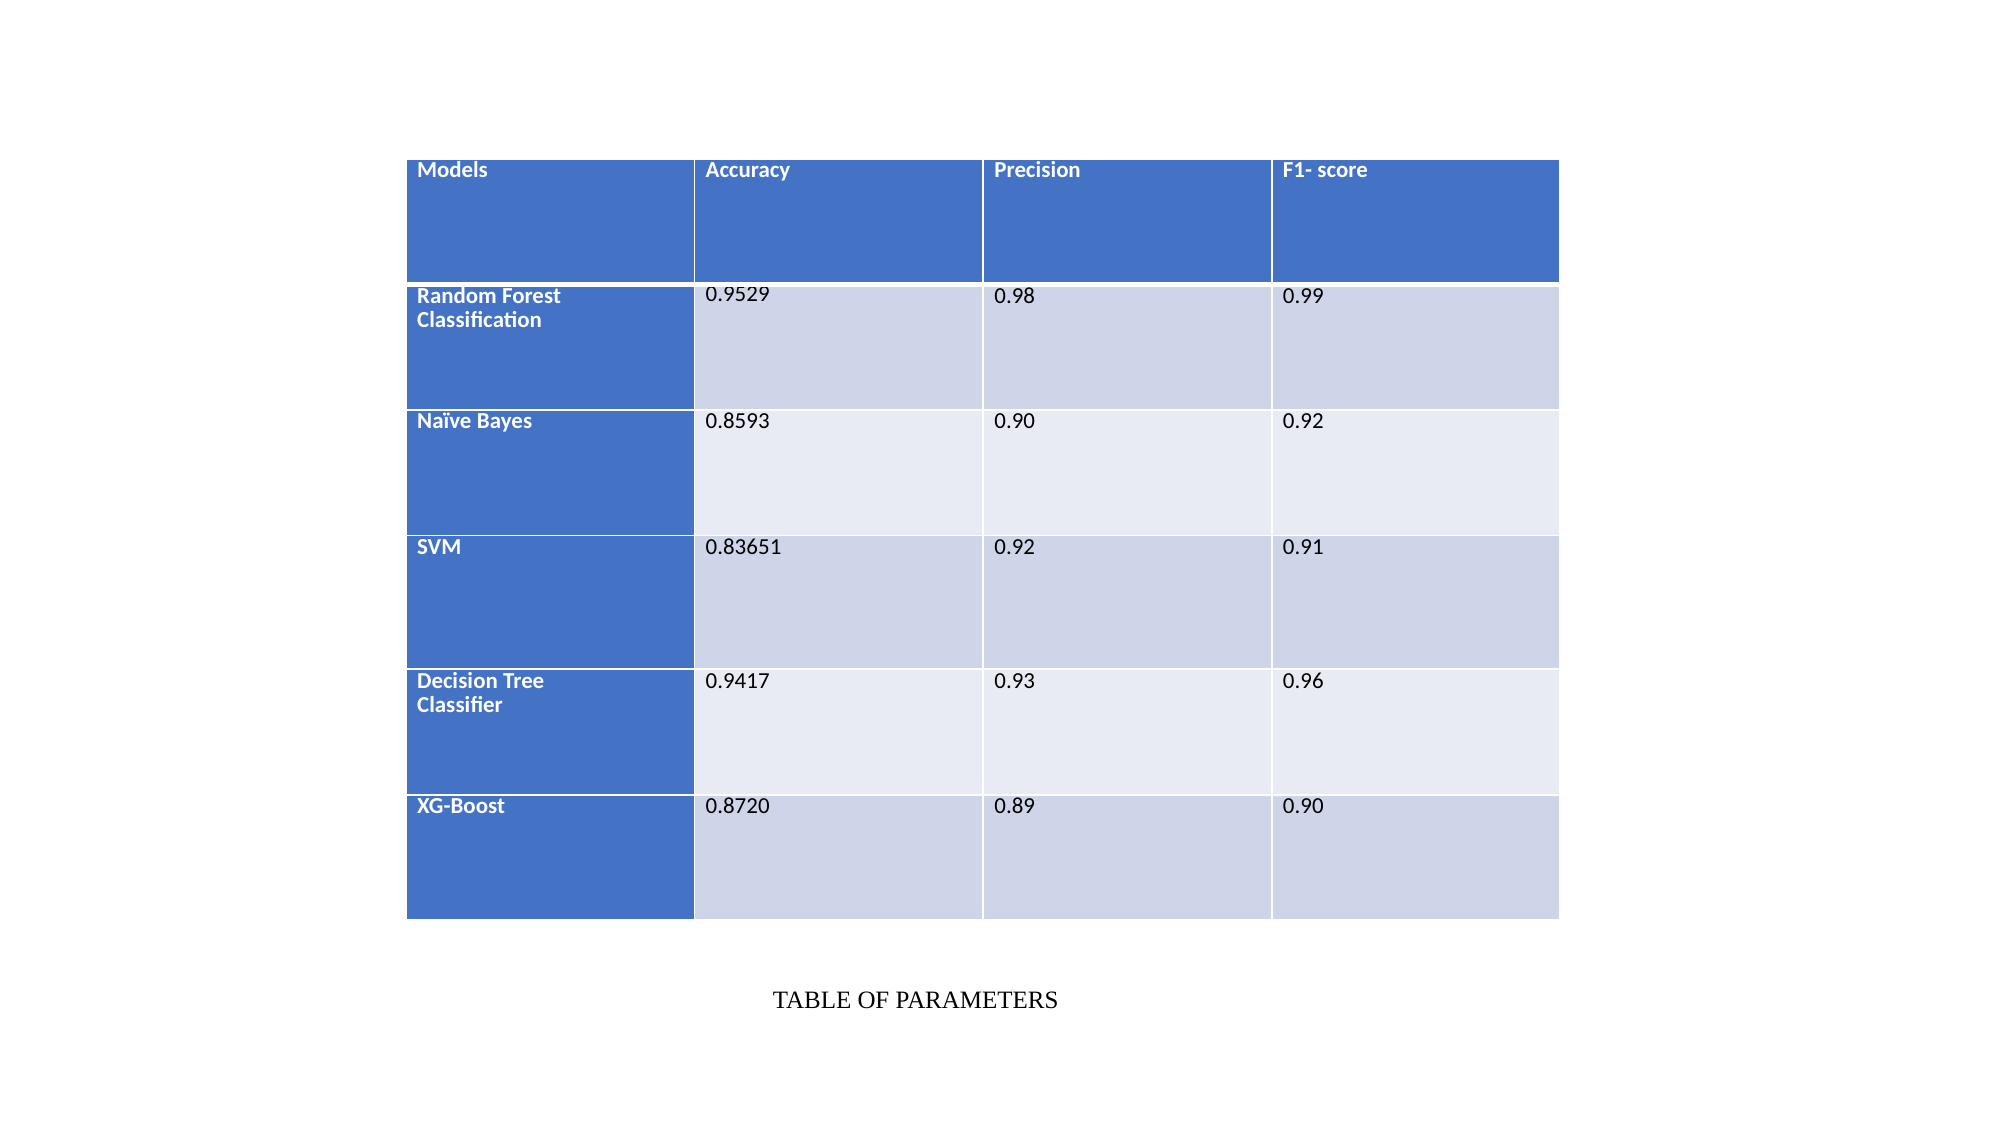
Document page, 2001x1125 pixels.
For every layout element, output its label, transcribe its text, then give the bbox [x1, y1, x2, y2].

table_cell 0.92 [984, 536, 1271, 668]
table_cell 0.98 [984, 287, 1271, 409]
table_cell 0.90 [1273, 796, 1559, 919]
table_cell 0.83651 [695, 536, 982, 668]
table_cell Random Forest Classification [407, 287, 694, 409]
table_cell 0.90 [984, 411, 1271, 535]
table_cell 0.9529 [695, 287, 982, 409]
table_cell 0.92 [1273, 411, 1559, 535]
table_cell 0.8593 [695, 411, 982, 535]
table_header Precision [984, 160, 1271, 282]
table_header Models [407, 160, 694, 282]
table_cell Decision Tree Classifier [407, 670, 694, 794]
text_box TABLE OF PARAMETERS [545, 976, 1337, 1022]
table_cell 0.93 [984, 670, 1271, 794]
table_cell 0.96 [1273, 670, 1559, 794]
table_header F1- score [1273, 160, 1559, 282]
table_header Accuracy [695, 160, 982, 282]
table_cell 0.89 [984, 796, 1271, 919]
table_cell SVM [407, 536, 694, 668]
table_cell 0.99 [1273, 287, 1559, 409]
table_cell 0.9417 [695, 670, 982, 794]
table_cell 0.91 [1273, 536, 1559, 668]
table_cell XG-Boost [407, 796, 694, 919]
table_cell Naïve Bayes [407, 411, 694, 535]
table_cell 0.8720 [695, 796, 982, 919]
